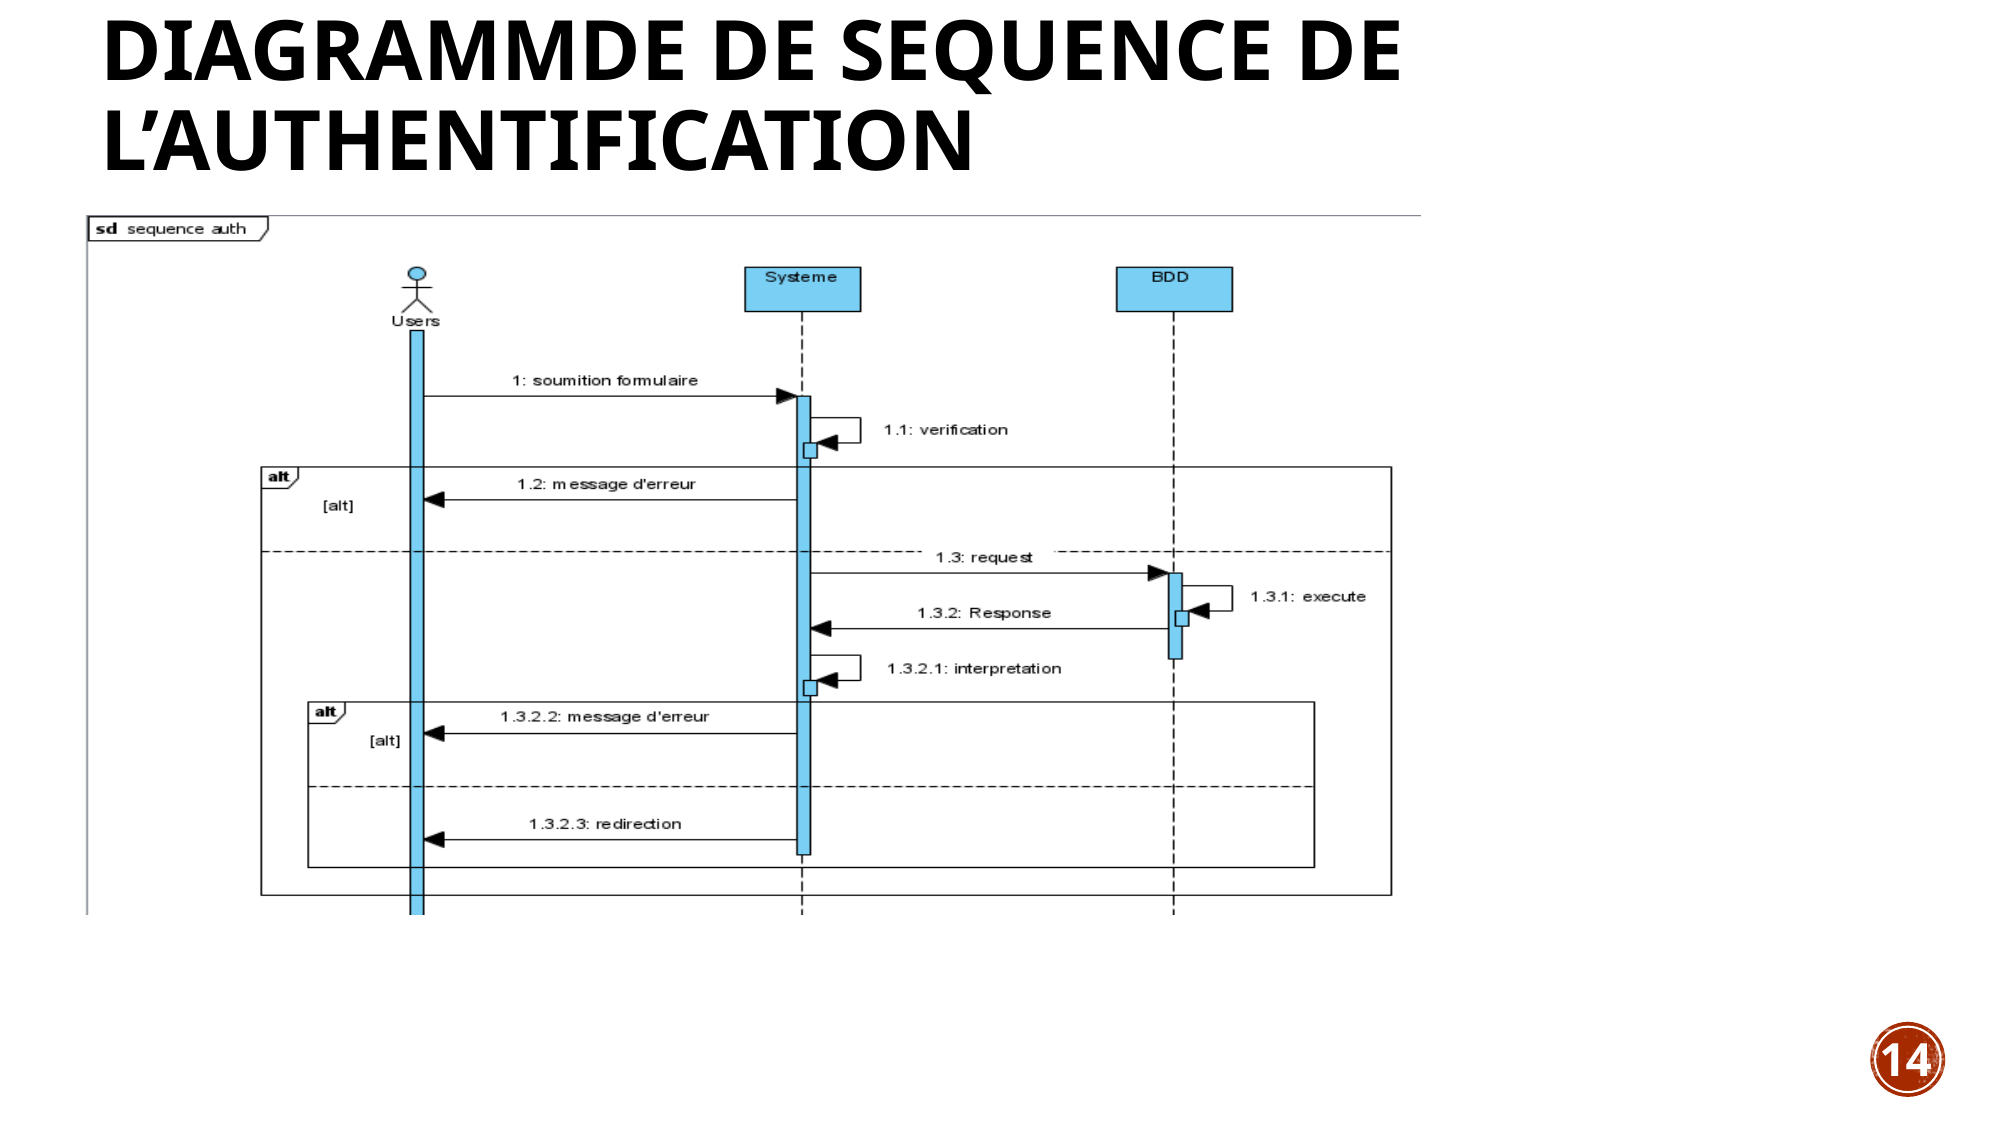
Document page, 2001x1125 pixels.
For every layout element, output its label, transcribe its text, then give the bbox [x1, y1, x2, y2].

title DIAGRAMMDE DE SEQUENCE DE L’AUTHENTIFICATION [85, 57, 1792, 140]
picture [85, 215, 1421, 915]
slide_number 14 [1831, 1020, 1981, 1103]
